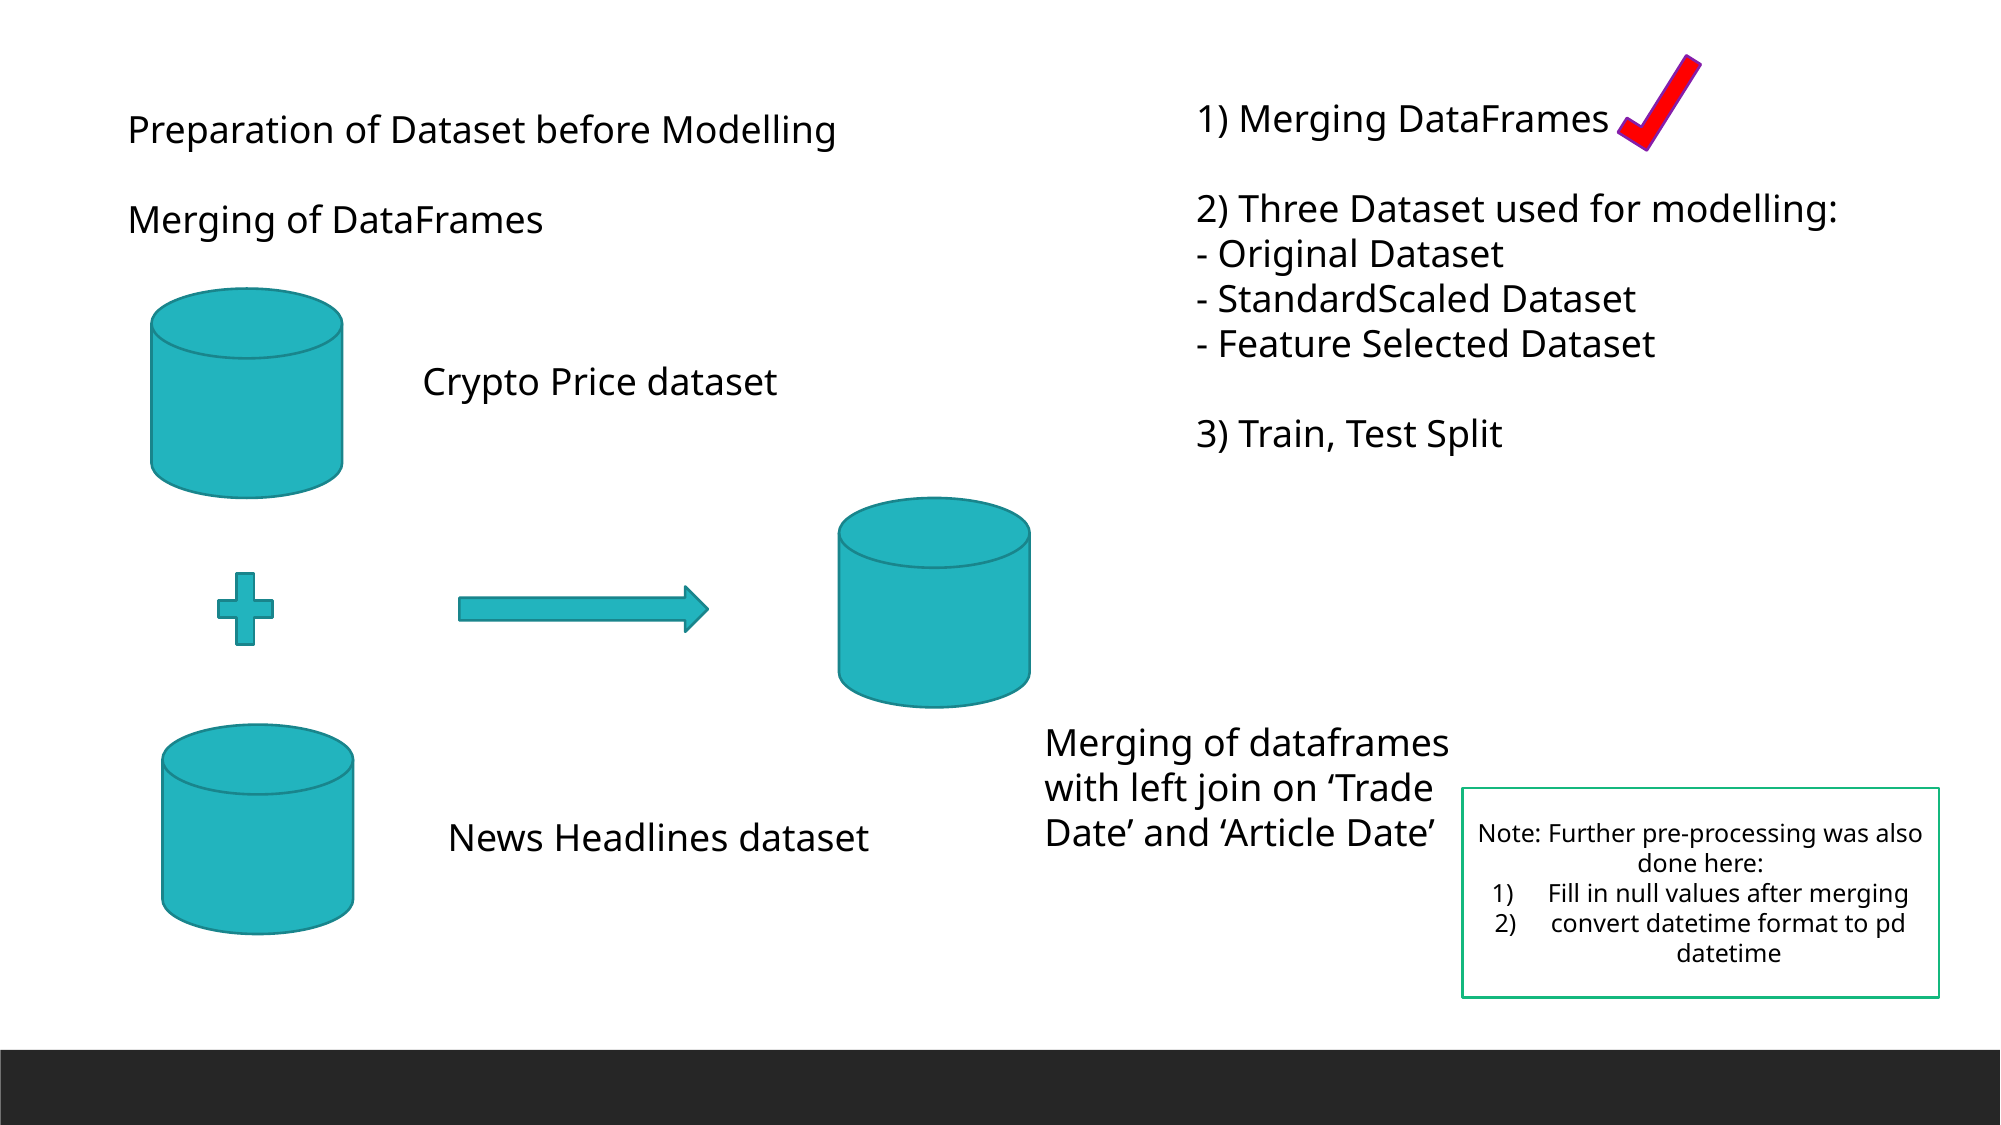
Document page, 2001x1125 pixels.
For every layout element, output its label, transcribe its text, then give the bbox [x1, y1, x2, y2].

text_box Crypto Price dataset [407, 350, 840, 411]
text_box News Headlines dataset [432, 806, 910, 867]
text_box [150, 287, 344, 500]
text_box 1) Merging DataFrames 2) Three Dataset used for modelling: - Original Dataset - StandardScaled Dataset - Feature Selected Dataset 3) Train, Test Split [1181, 87, 1947, 508]
text_box Preparation of Dataset before Modelling Merging of DataFrames [112, 98, 879, 249]
text_box Note: Further pre-processing was also done here: Fill in null values after merging convert datetime format to pd datetime [1461, 787, 1940, 999]
text_box [1616, 54, 1702, 152]
text_box Merging of dataframes with left join on ‘Trade Date’ and ‘Article Date’ [1029, 712, 1497, 862]
text_box [837, 496, 1031, 709]
text_box [458, 585, 709, 633]
text_box [161, 723, 355, 936]
text_box [217, 572, 274, 646]
